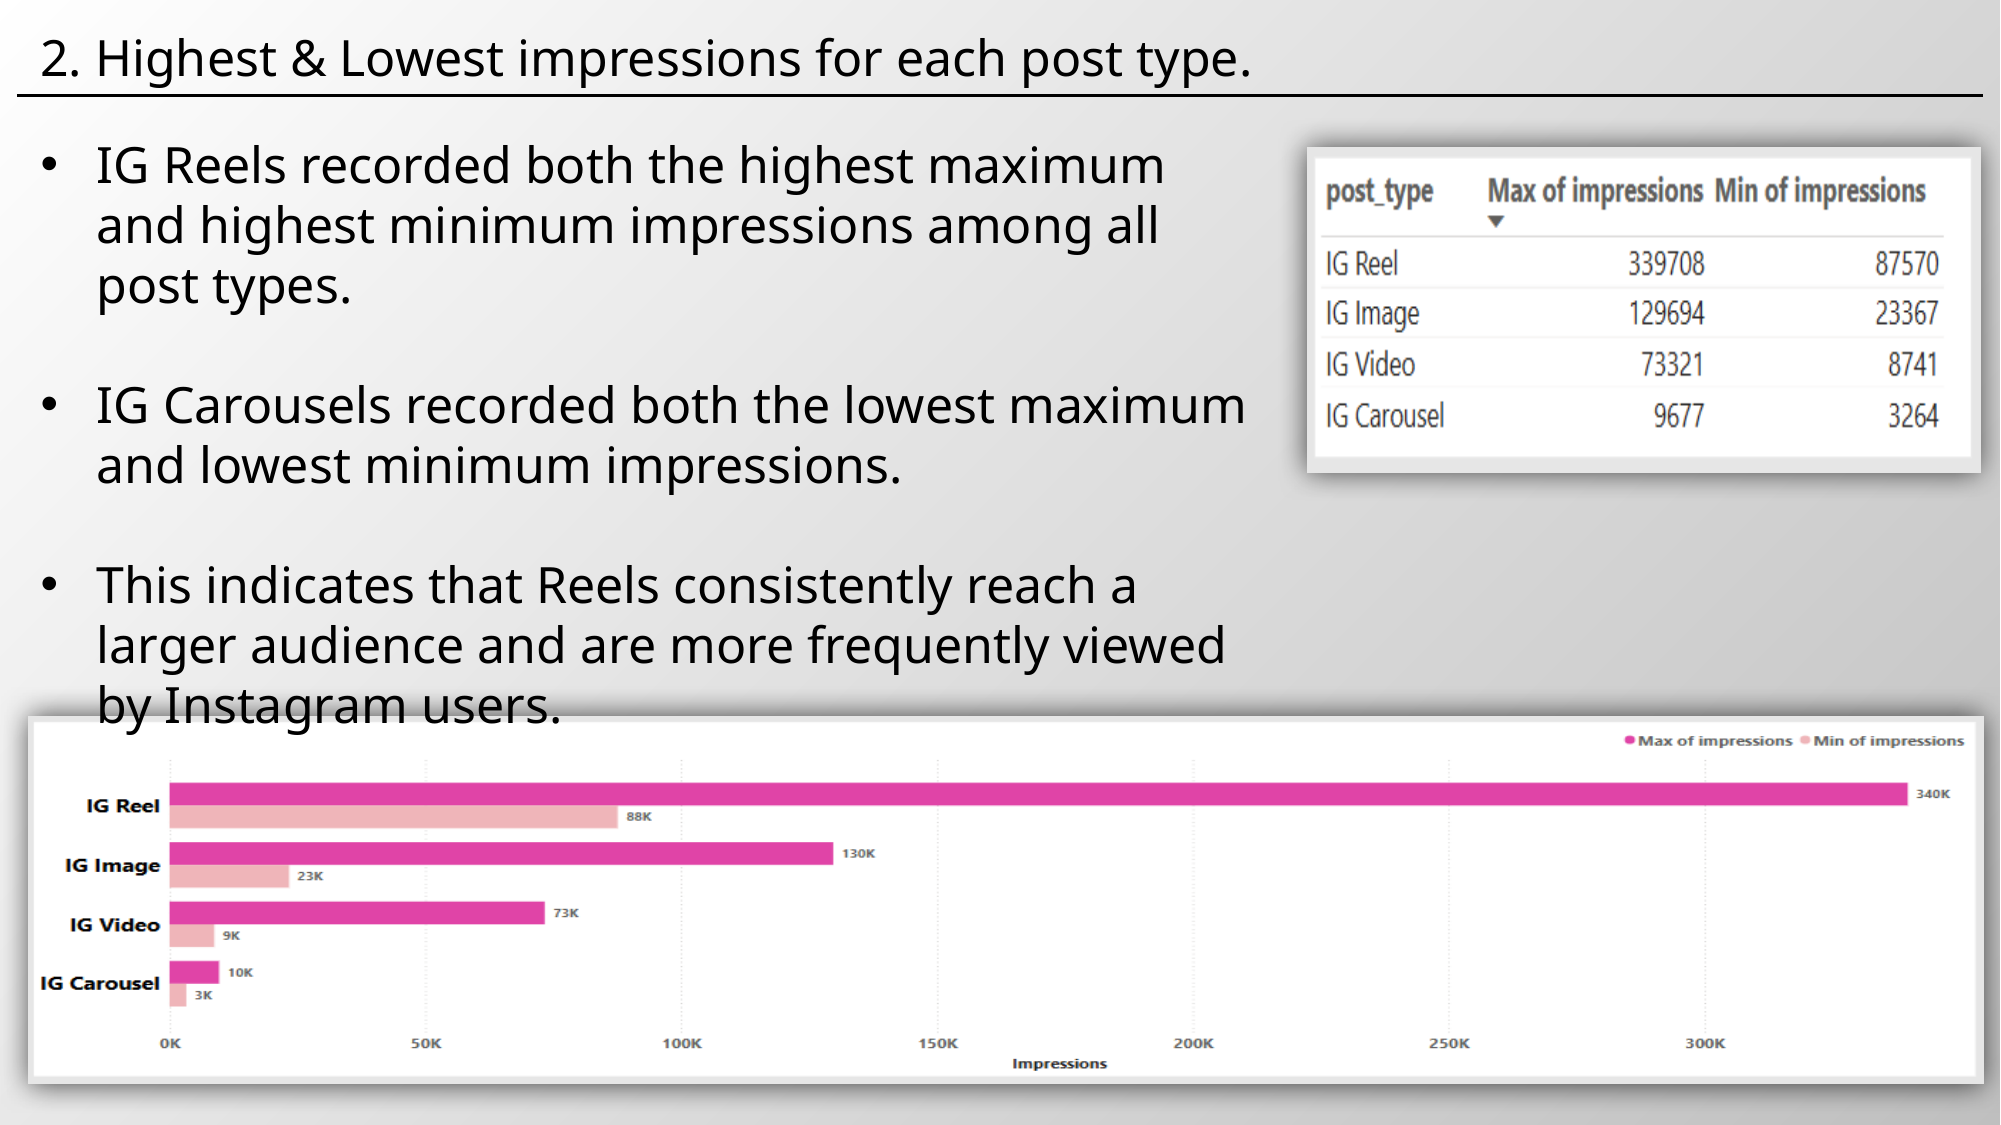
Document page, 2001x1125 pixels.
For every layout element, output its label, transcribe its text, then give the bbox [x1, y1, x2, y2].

text_box 2. Highest & Lowest impressions for each post type. [25, 19, 1981, 94]
text_box IG Reels recorded both the highest maximum and highest minimum impressions among all post types. IG Carousels recorded both the lowest maximum and lowest minimum impressions. This indicates that Reels consistently reach a larger audience and are more frequently viewed by Instagram users. [25, 125, 1279, 741]
picture [1307, 147, 1981, 473]
picture [28, 716, 1984, 1084]
